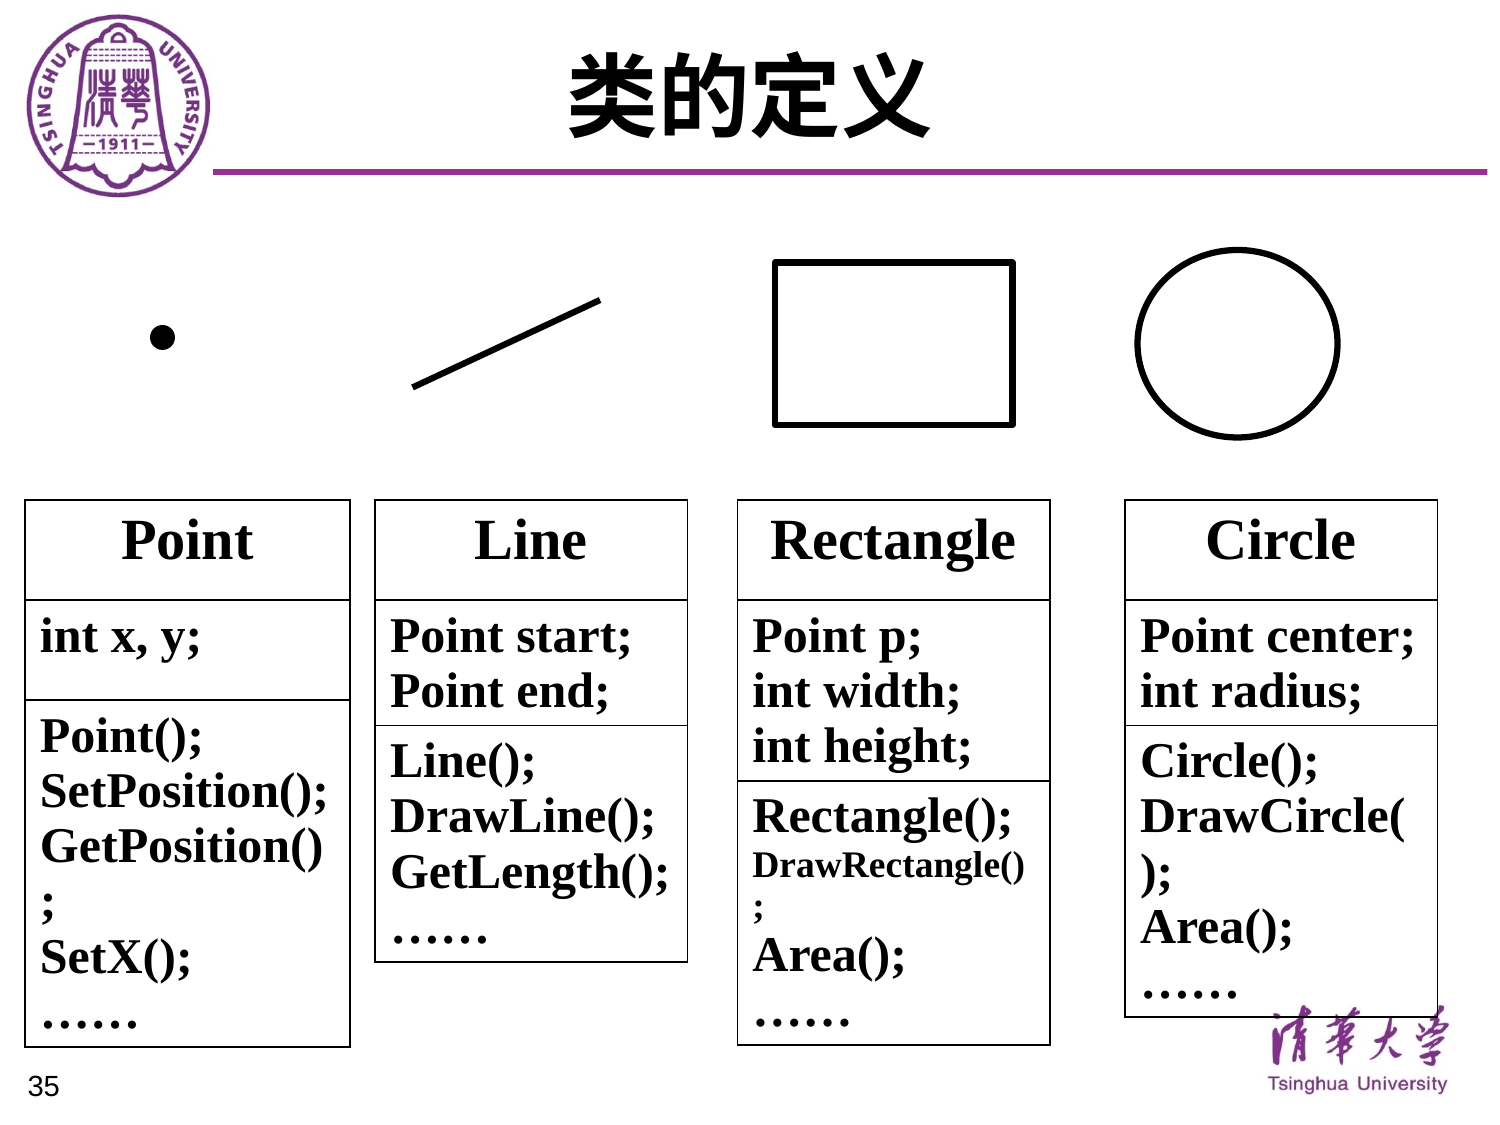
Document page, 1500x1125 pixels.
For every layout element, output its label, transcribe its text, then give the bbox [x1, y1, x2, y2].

table_header Point [26, 501, 349, 599]
footer 35 [12, 1059, 176, 1125]
table_cell Rectangle(); DrawRectangle(); Area(); …… [738, 782, 1049, 1044]
table_header Circle [1126, 501, 1437, 599]
table_header Rectangle [738, 501, 1049, 599]
table_cell Circle(); DrawCircle(); Area(); …… [1126, 726, 1437, 1016]
title 类的定义 [24, 37, 1476, 151]
picture [1262, 999, 1454, 1101]
text_box [150, 324, 175, 350]
table_cell Point center; int radius; [1126, 601, 1437, 725]
picture [24, 12, 213, 37]
table_cell Point(); SetPosition(); GetPosition(); SetX(); …… [26, 701, 349, 1046]
table_cell int x, y; [26, 601, 349, 699]
text_box [1137, 249, 1338, 438]
table_header Line [376, 501, 687, 599]
table_cell Point start; Point end; [376, 601, 687, 725]
picture [24, 151, 213, 200]
text_box [774, 262, 1013, 425]
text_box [412, 299, 601, 388]
table_cell Point p; int width; int height; [738, 601, 1049, 780]
table_cell Line(); DrawLine(); GetLength(); …… [376, 726, 687, 961]
